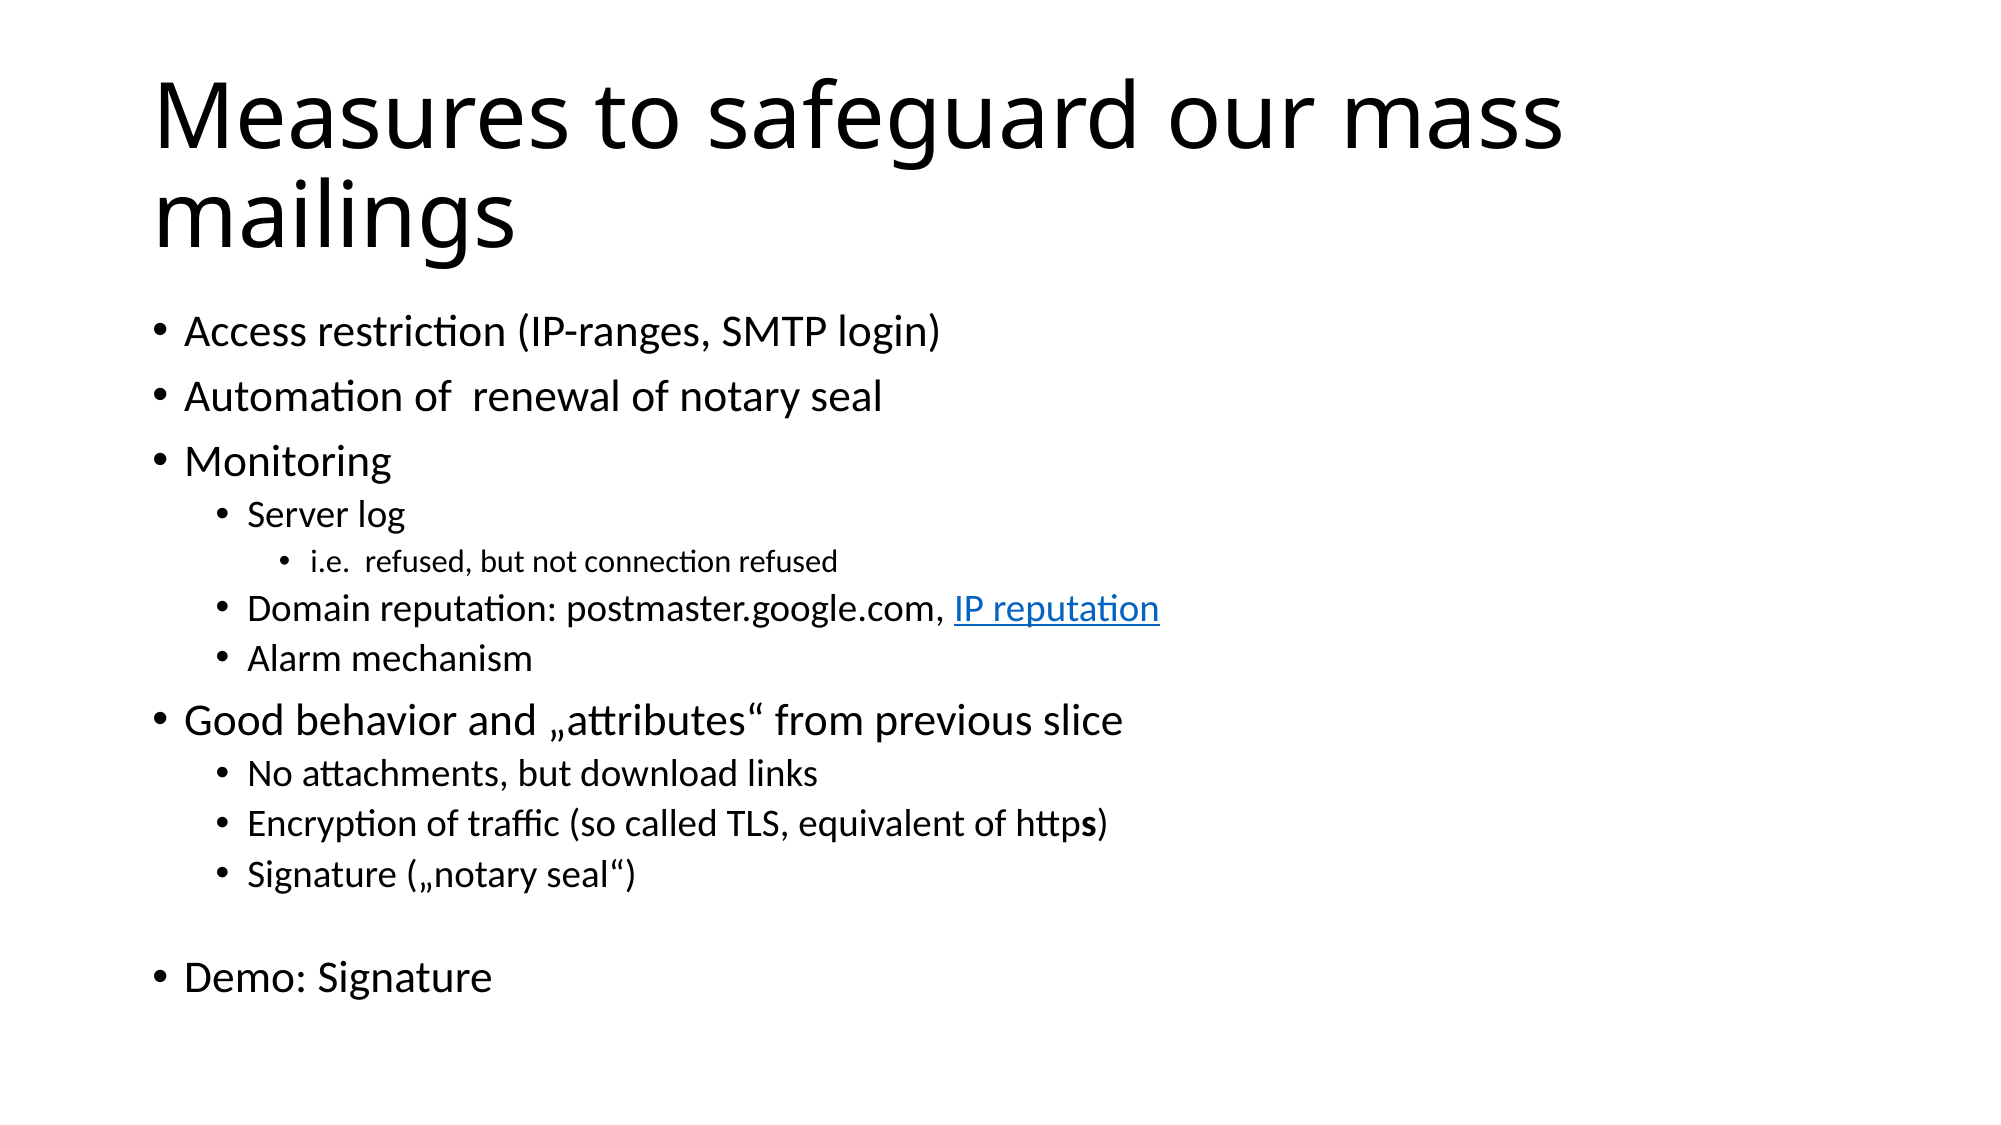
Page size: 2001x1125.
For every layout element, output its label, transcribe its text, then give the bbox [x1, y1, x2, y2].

title Measures to safeguard our mass mailings [137, 59, 1863, 278]
list Access restriction (IP-ranges, SMTP login) Automation of renewal of notary seal Monitoring Server log i.e. refused, but not connection refused Domain reputation: postmaster.google.com, IP reputation Alarm mechanism Good behavior and „attributes“ from previous slice No attachments, but download links Encryption of traffic (so called TLS, equivalent of https) Signature („notary seal“) Demo: Signature [137, 299, 1863, 1014]
